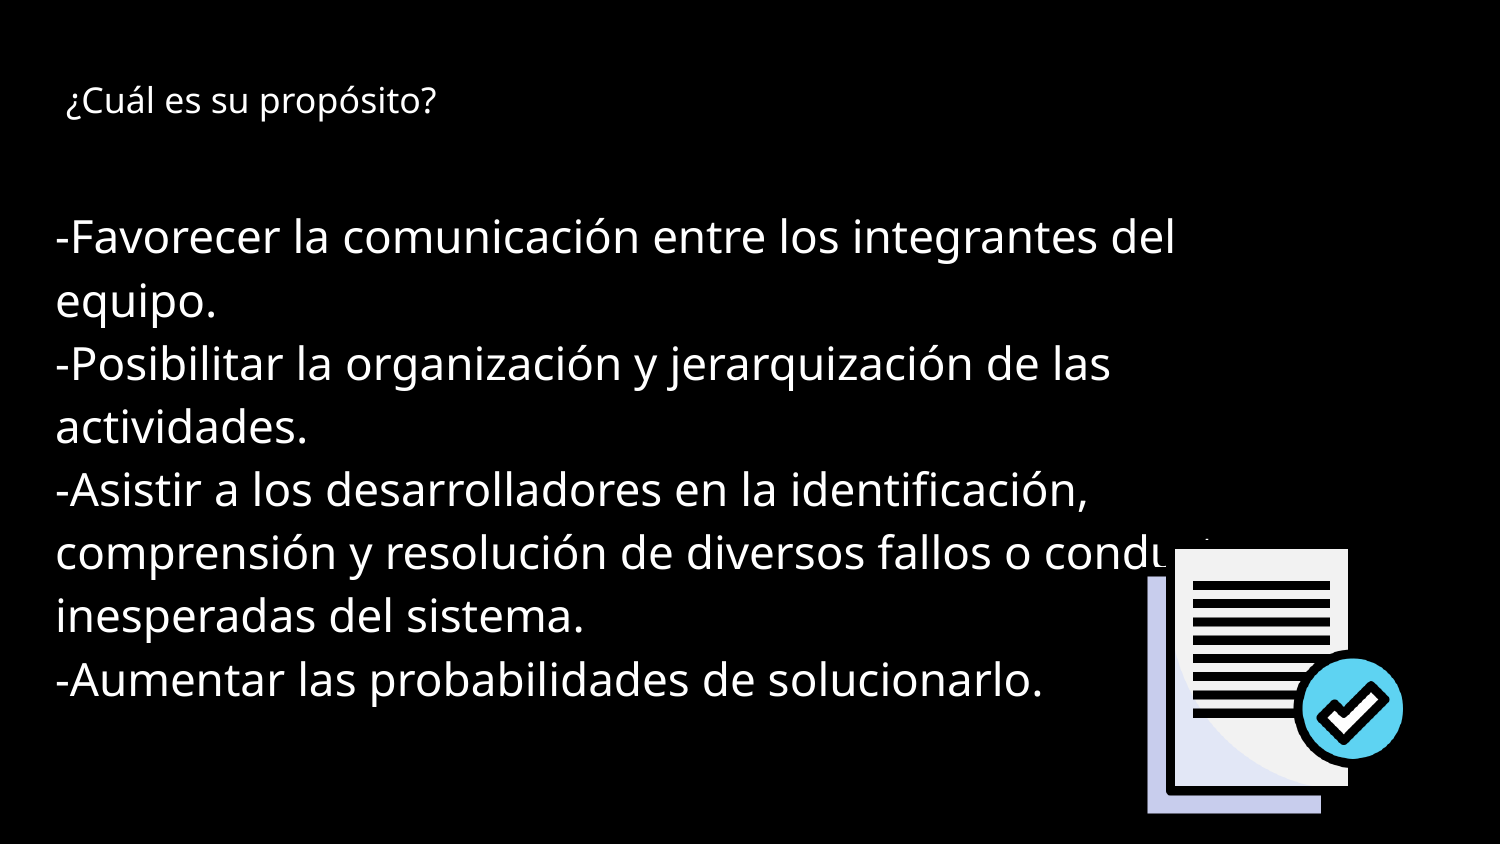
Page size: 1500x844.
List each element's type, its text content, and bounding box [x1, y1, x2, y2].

picture [1129, 534, 1422, 827]
list ¿Cuál es su propósito? [51, 56, 840, 140]
text_box -Favorecer la comunicación entre los integrantes del equipo. -Posibilitar la organización y jerarquización de las actividades. -Asistir a los desarrolladores en la identificación, comprensión y resolución de diversos fallos o conductas inesperadas del sistema. -Aumentar las probabilidades de solucionarlo. de que el bug sea solucionado eficientemente [40, 184, 1318, 724]
